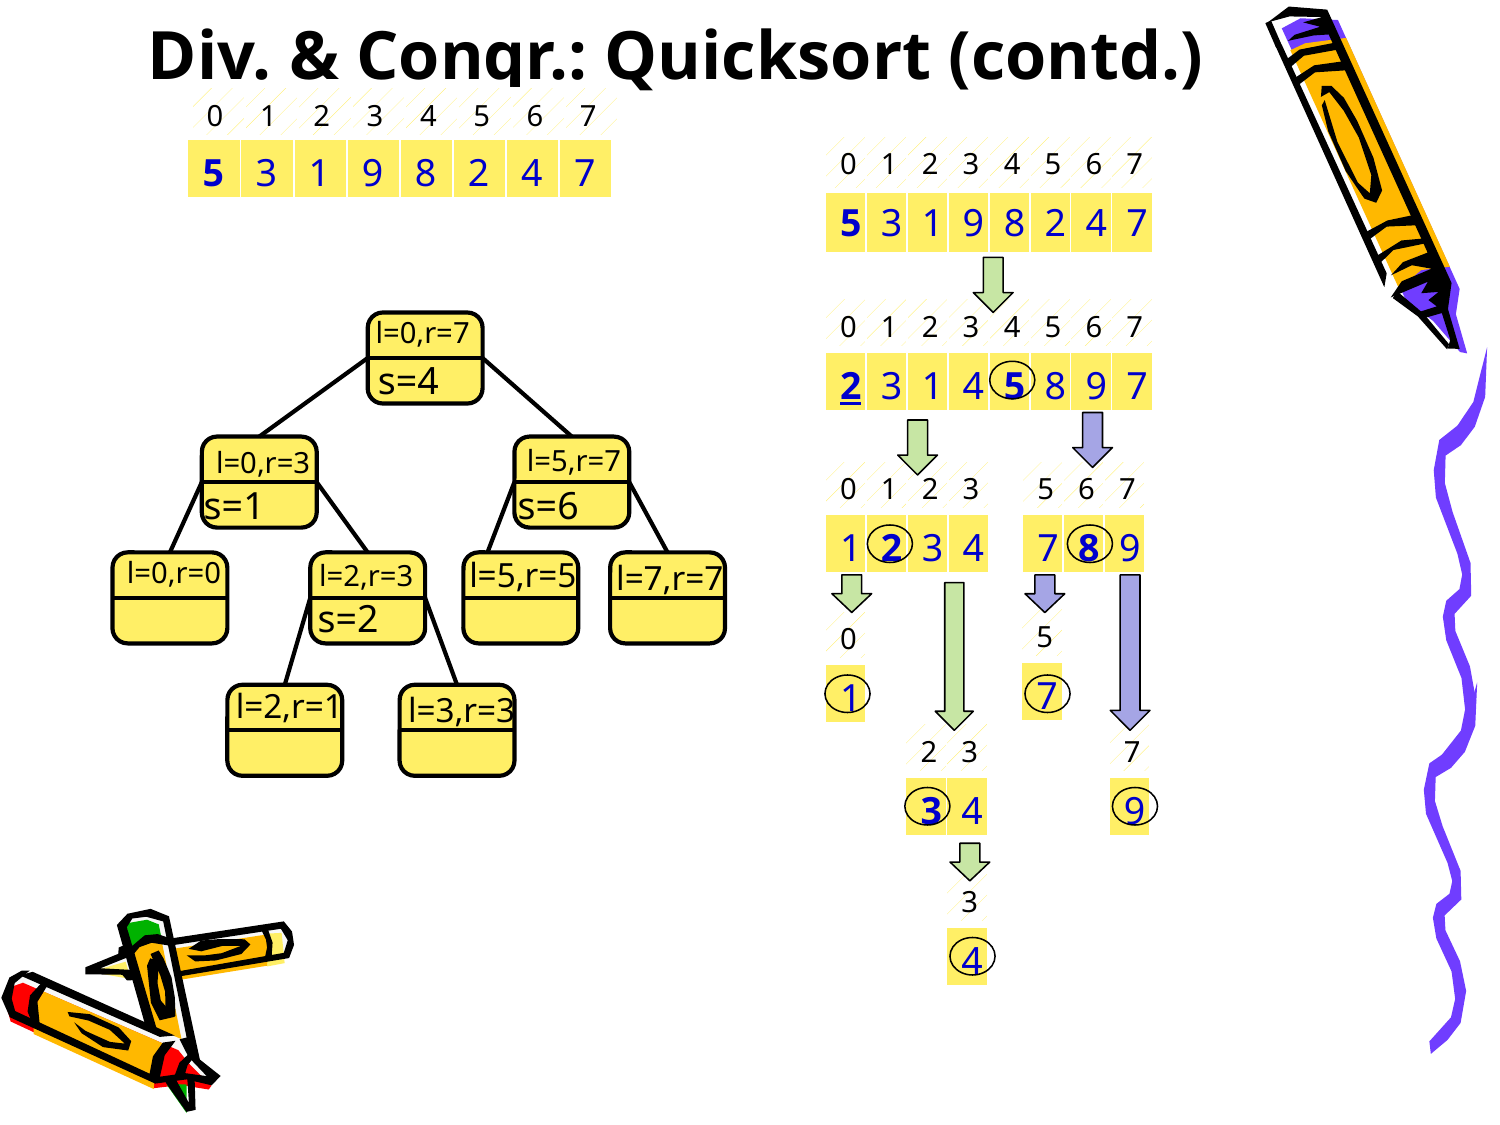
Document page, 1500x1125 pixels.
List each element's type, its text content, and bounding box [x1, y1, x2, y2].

table_header 3 [353, 88, 404, 135]
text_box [452, 547, 594, 644]
table_header 9 [1071, 353, 1111, 410]
table_header 9 [1105, 515, 1144, 572]
text_box [824, 675, 871, 713]
table_header 5 [1023, 462, 1062, 508]
table_header 3 [241, 140, 293, 197]
table_header 1 [295, 140, 346, 197]
table_header 1 [908, 353, 947, 410]
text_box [510, 434, 638, 528]
table_header 1 [246, 88, 297, 135]
text_box [1024, 675, 1071, 713]
text_box [1025, 574, 1065, 613]
text_box [989, 361, 1035, 399]
table_header 0 [826, 137, 865, 188]
table_header 2 [908, 299, 947, 346]
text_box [169, 481, 202, 553]
table_header 6 [1071, 137, 1111, 188]
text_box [482, 357, 573, 437]
table_header 1 [867, 299, 906, 346]
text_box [219, 677, 360, 776]
table_header 0 [826, 462, 865, 508]
table_header 1 [826, 665, 865, 686]
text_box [391, 681, 533, 777]
table_header 5 [826, 193, 865, 252]
table_header 7 [1110, 724, 1149, 771]
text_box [359, 306, 487, 404]
table_header 6 [1064, 462, 1103, 508]
table_header 5 [990, 353, 1029, 374]
table_header 3 [949, 137, 988, 188]
table_header 4 [406, 88, 457, 135]
table_header 8 [1031, 353, 1070, 410]
text_box [904, 787, 950, 826]
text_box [199, 436, 327, 528]
table_header 5 [1031, 137, 1070, 188]
table_header 2 [454, 140, 505, 197]
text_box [628, 481, 668, 553]
table_header 3 [949, 299, 988, 346]
text_box [867, 525, 913, 563]
text_box [1067, 525, 1113, 563]
table_header 2 [908, 137, 947, 188]
table_header 4 [949, 353, 988, 410]
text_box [316, 481, 368, 553]
table_header 3 [867, 193, 906, 252]
table_header 4 [1071, 193, 1111, 252]
table_header 3 [906, 814, 946, 835]
table_header 5 [1022, 609, 1062, 656]
table_header 2 [867, 548, 906, 572]
text_box [897, 420, 938, 475]
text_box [110, 547, 238, 644]
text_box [258, 357, 368, 437]
table_header 0 [826, 612, 865, 658]
text_box [935, 582, 974, 731]
table_header 4 [949, 515, 988, 572]
table_header 4 [947, 778, 987, 835]
table_header 7 [1023, 515, 1062, 572]
text_box [1110, 574, 1150, 731]
table_header 4 [947, 928, 987, 985]
table_header 2 [826, 353, 865, 410]
table_header 3 [947, 874, 987, 921]
table_header 8 [401, 140, 452, 197]
table_header 7 [1112, 193, 1152, 252]
text_box [831, 574, 872, 613]
table_header 1 [826, 702, 865, 722]
table_header 7 [566, 88, 617, 135]
table_header 8 [1064, 515, 1103, 572]
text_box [487, 481, 515, 553]
table_header 1 [867, 137, 906, 188]
table_header 1 [908, 193, 947, 252]
text_box [950, 843, 990, 881]
table_header 9 [949, 193, 988, 252]
text_box [1072, 412, 1113, 468]
table_header 9 [348, 140, 399, 197]
table_header 2 [299, 88, 351, 135]
table_header 5 [459, 88, 511, 135]
table_header 6 [1071, 299, 1111, 346]
table_header 0 [193, 88, 244, 135]
table_header 9 [1110, 778, 1149, 835]
table_header 3 [947, 724, 987, 771]
table_header 3 [906, 778, 946, 798]
table_header 7 [1105, 462, 1144, 508]
table_header 3 [908, 515, 947, 572]
table_header 6 [513, 88, 564, 135]
table_header 5 [1031, 299, 1070, 346]
table_header 1 [826, 515, 865, 572]
text_box [1112, 787, 1158, 826]
table_header 4 [507, 140, 558, 197]
text_box [973, 257, 1014, 313]
text_box [949, 937, 996, 976]
table_header 5 [990, 386, 1029, 410]
table_header 7 [1112, 137, 1152, 188]
table_header 3 [867, 353, 906, 410]
table_header 2 [906, 724, 946, 771]
table_header 7 [560, 140, 611, 197]
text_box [424, 597, 458, 686]
table_header 2 [908, 462, 947, 508]
table_header 5 [188, 140, 240, 197]
table_header 7 [1022, 663, 1062, 720]
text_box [303, 549, 431, 644]
table_header 3 [949, 462, 988, 508]
table_header 8 [990, 193, 1029, 252]
table_header 4 [990, 137, 1029, 188]
table_header 0 [826, 299, 865, 346]
table_header 7 [1112, 353, 1152, 410]
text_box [284, 597, 311, 686]
table_header 2 [867, 515, 906, 539]
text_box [599, 549, 741, 644]
table_header 1 [867, 462, 906, 508]
table_header 2 [1031, 193, 1070, 252]
text_box Div. & Conqr.: Quicksort (contd.) [112, 24, 1240, 100]
table_header 4 [990, 299, 1029, 346]
table_header 7 [1112, 299, 1152, 346]
